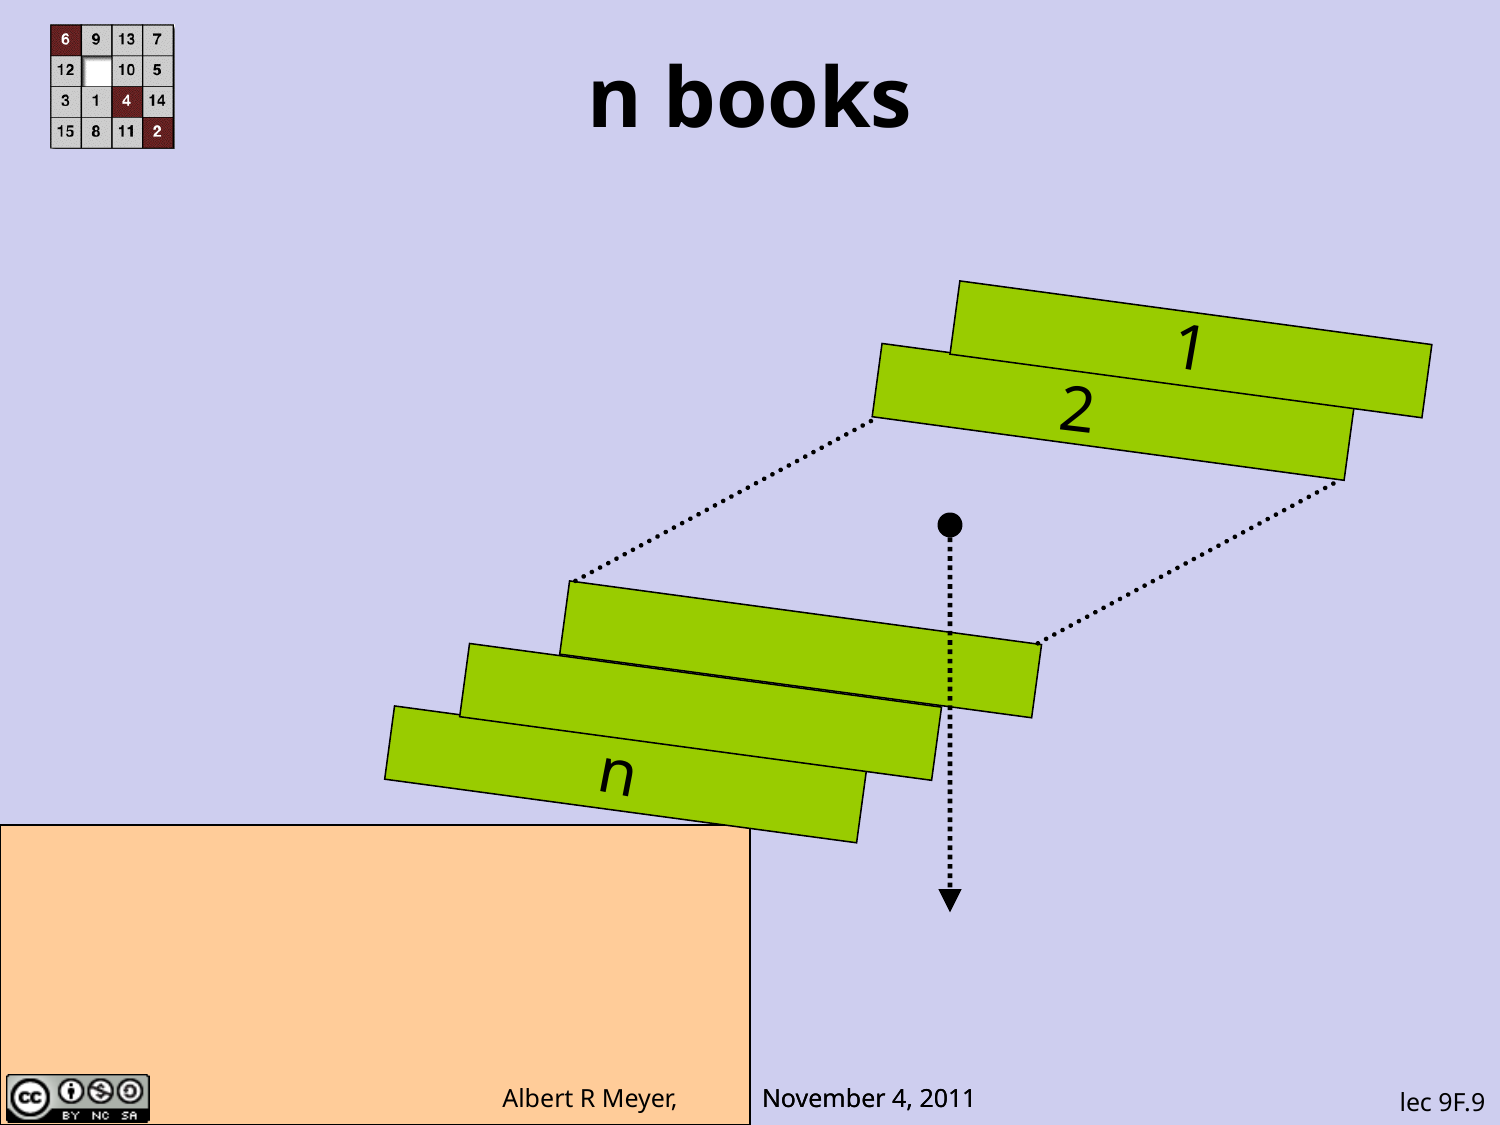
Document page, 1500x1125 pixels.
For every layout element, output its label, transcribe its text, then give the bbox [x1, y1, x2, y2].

title n books [112, 0, 1388, 188]
picture [50, 24, 112, 149]
text_box [939, 890, 961, 913]
text_box [459, 643, 942, 781]
text_box [950, 280, 1164, 382]
picture [6, 1074, 151, 1123]
text_box [0, 824, 750, 1125]
text_box [1217, 317, 1432, 418]
text_box 2 [1040, 358, 1117, 456]
text_box 1 [1151, 295, 1232, 395]
text_box [1107, 377, 1354, 481]
text_box [872, 343, 1049, 440]
text_box Albert R Meyer, November 4, 2011 [487, 1074, 1013, 1125]
text_box [384, 705, 590, 806]
text_box [937, 512, 963, 538]
text_box n [576, 719, 662, 821]
text_box [559, 580, 1042, 718]
text_box [646, 744, 867, 843]
